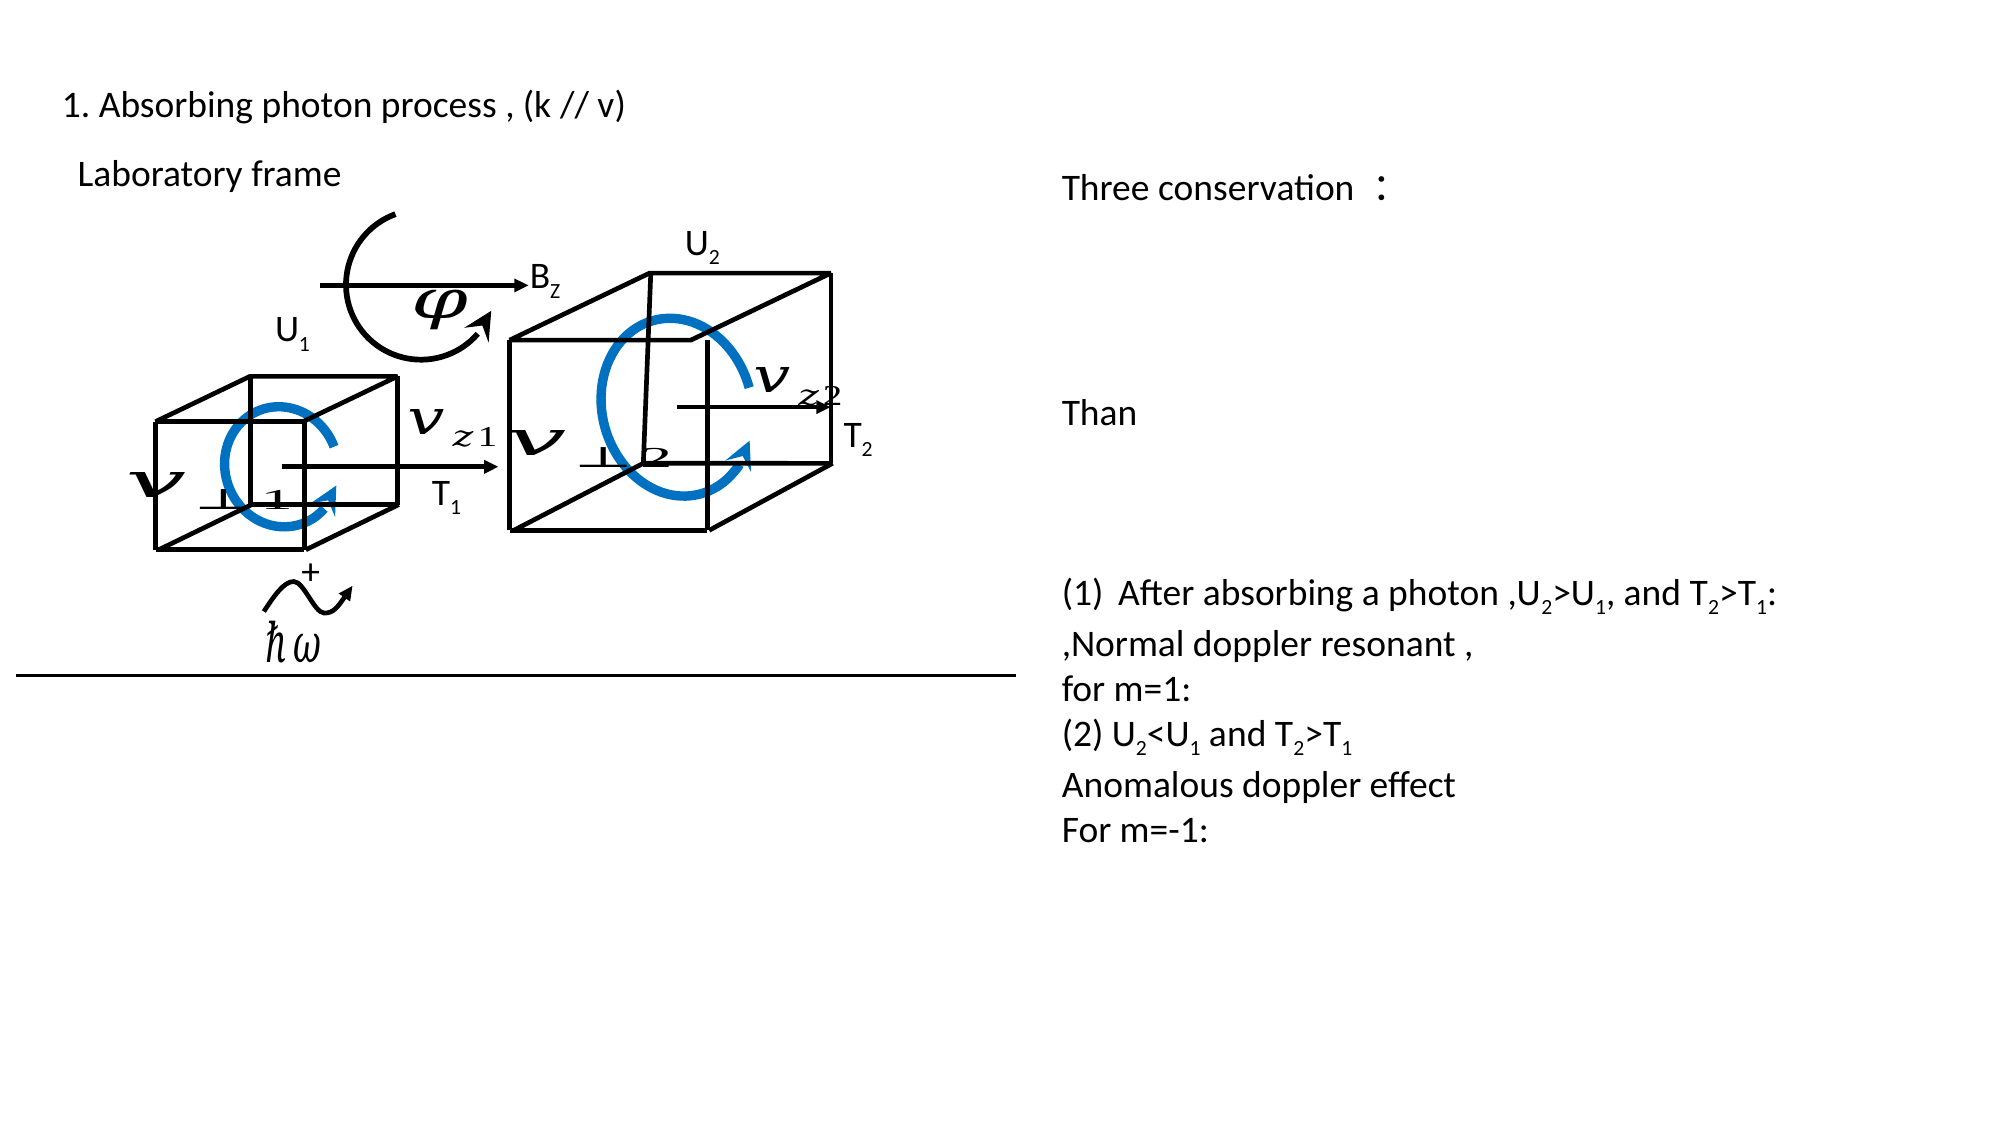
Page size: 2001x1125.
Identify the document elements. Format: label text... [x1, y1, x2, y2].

text_box Laboratory frame [63, 141, 462, 202]
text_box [125, 209, 915, 675]
